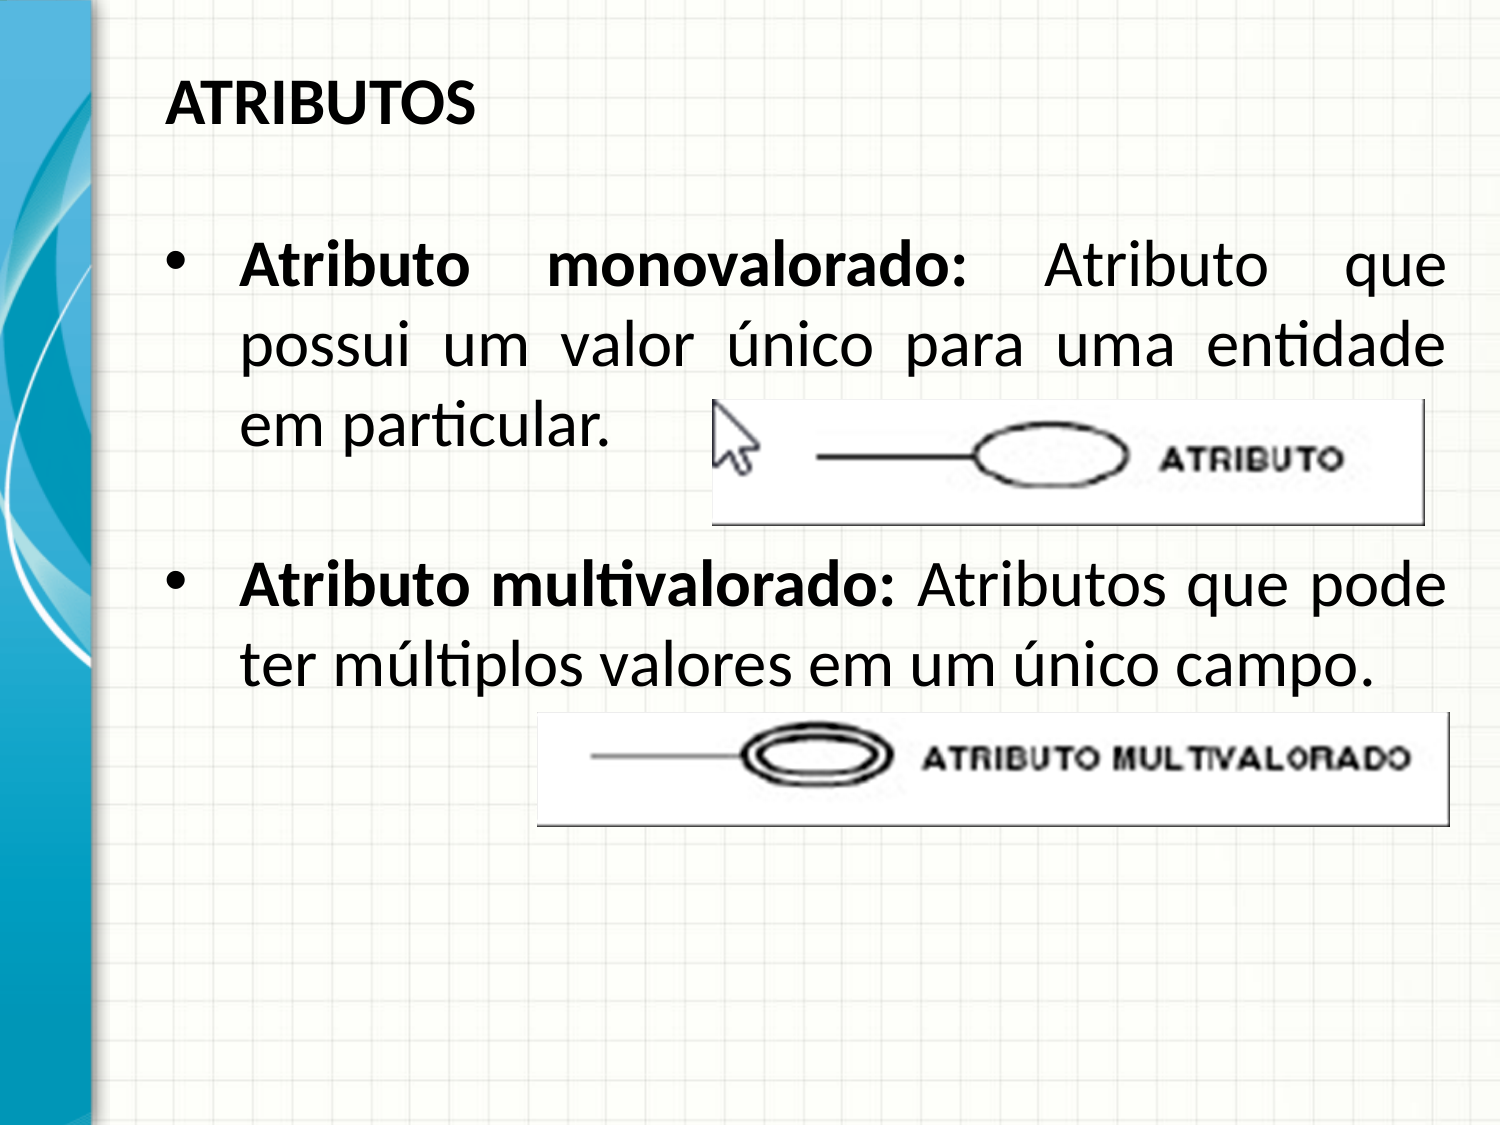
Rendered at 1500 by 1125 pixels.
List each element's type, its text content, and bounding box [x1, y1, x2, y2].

picture [0, 0, 1500, 1125]
list ATRIBUTOS [150, 50, 1500, 161]
text_box Atributo monovalorado: Atributo que possui um valor único para uma entidade em particular. Atributo multivalorado: Atributos que pode ter múltiplos valores em um único campo. [150, 212, 1463, 707]
